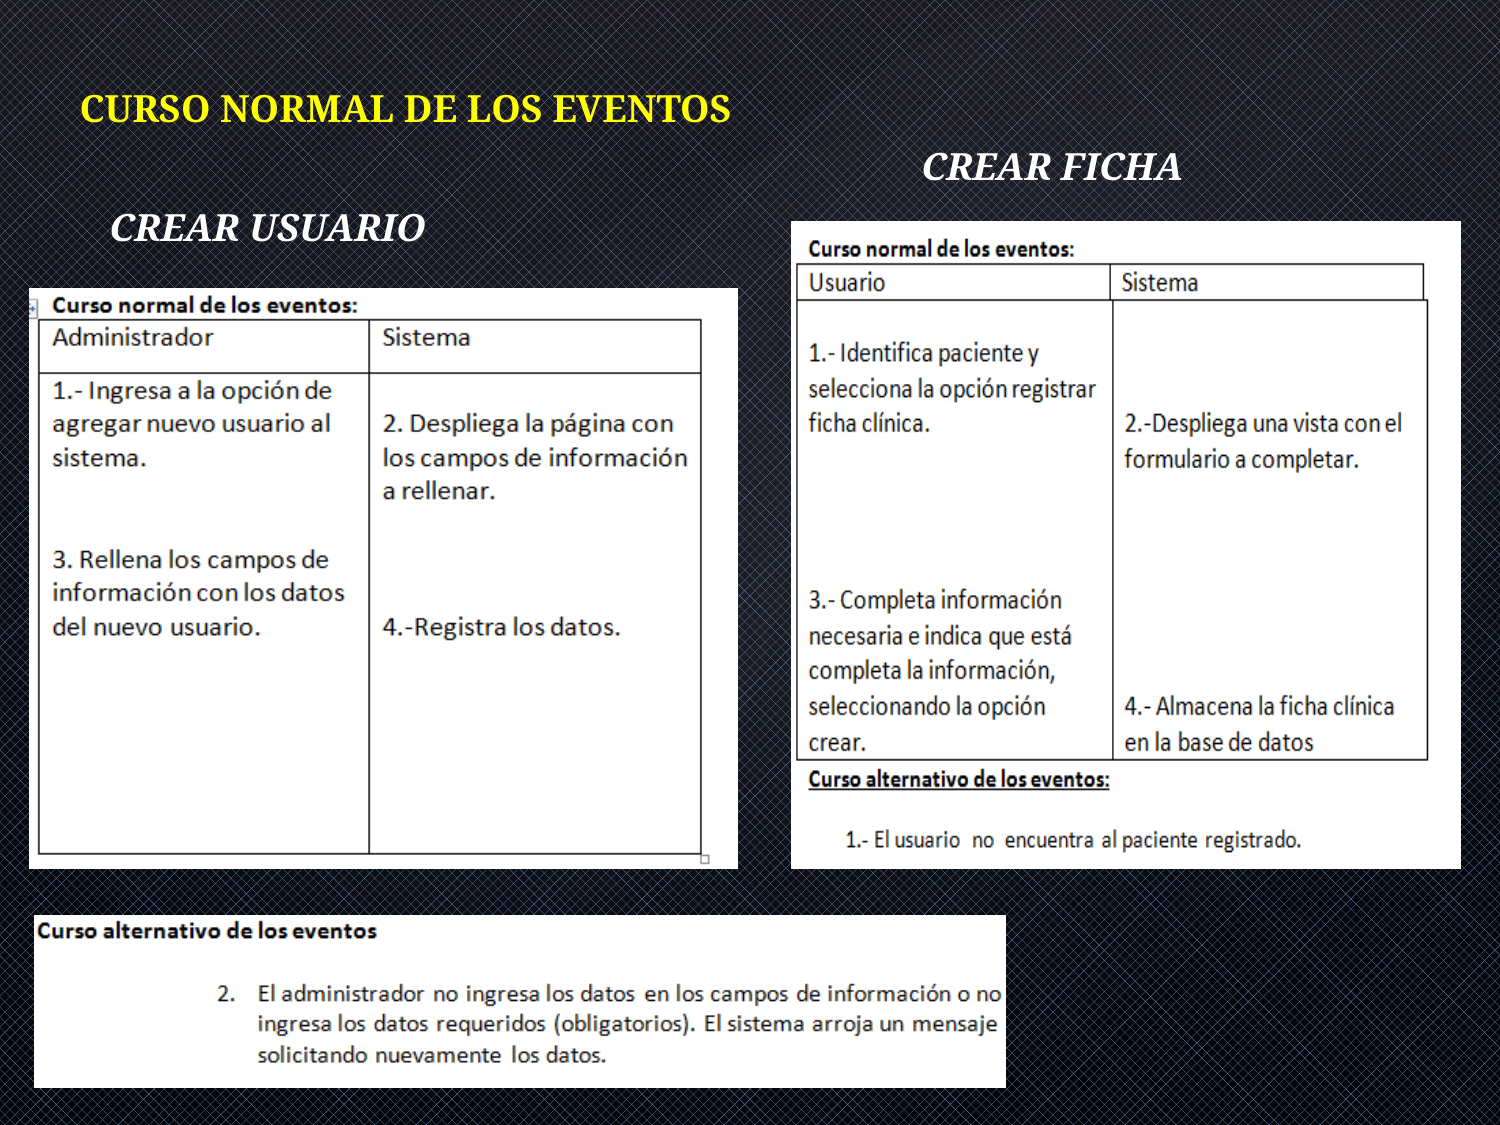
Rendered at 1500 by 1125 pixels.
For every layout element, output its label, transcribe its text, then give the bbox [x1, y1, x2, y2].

picture [28, 288, 738, 869]
text_box CURSO NORMAL DE LOS EVENTOS [64, 78, 1317, 138]
text_box CREAR FICHA [906, 135, 1199, 196]
picture [790, 220, 1461, 869]
text_box CREAR USUARIO [94, 196, 441, 256]
picture [34, 915, 1006, 1089]
